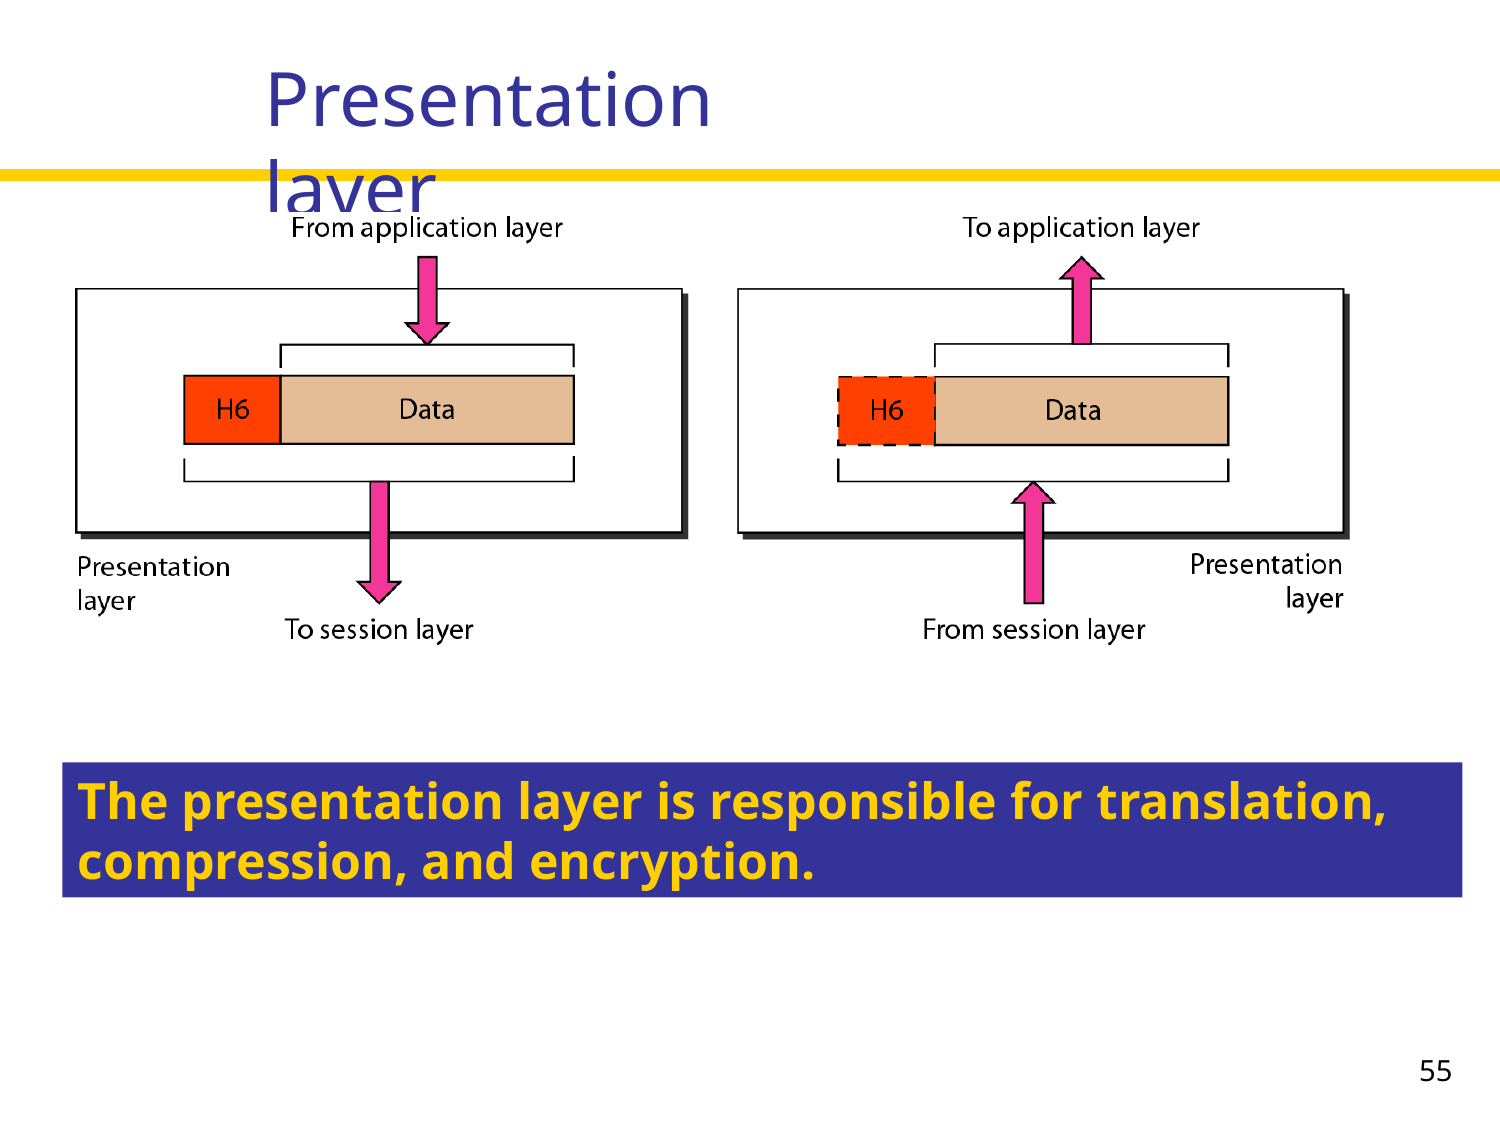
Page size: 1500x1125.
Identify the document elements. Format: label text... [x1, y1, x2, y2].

picture [74, 212, 1351, 647]
text_box 55 [1155, 1024, 1468, 1100]
text_box The presentation layer is responsible for translation, compression, and encryption. [62, 762, 1463, 898]
text_box Presentation layer [249, 44, 877, 150]
